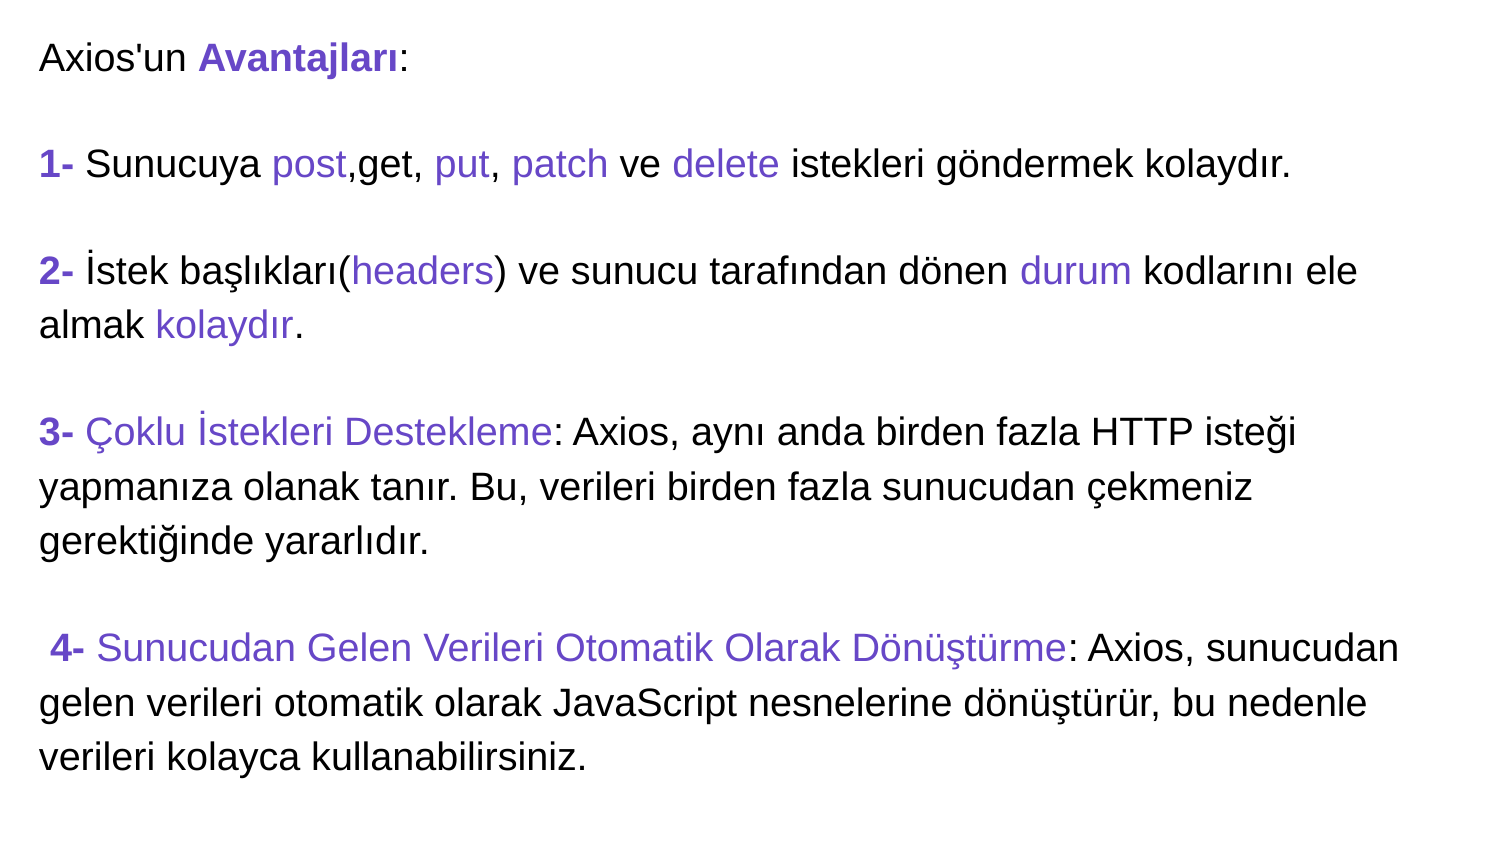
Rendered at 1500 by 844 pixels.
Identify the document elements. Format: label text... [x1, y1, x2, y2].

list Axios'un Avantajları: 1- Sunucuya post,get, put, patch ve delete istekleri göndermek kolaydır. 2- İstek başlıkları(headers) ve sunucu tarafından dönen durum kodlarını ele almak kolaydır. 3- Çoklu İstekleri Destekleme: Axios, aynı anda birden fazla HTTP isteği yapmanıza olanak tanır. Bu, verileri birden fazla sunucudan çekmeniz gerektiğinde yararlıdır. 4- Sunucudan Gelen Verileri Otomatik Olarak Dönüştürme: Axios, sunucudan gelen verileri otomatik olarak JavaScript nesnelerine dönüştürür, bu nedenle verileri kolayca kullanabilirsiniz. [38, 9, 1461, 827]
